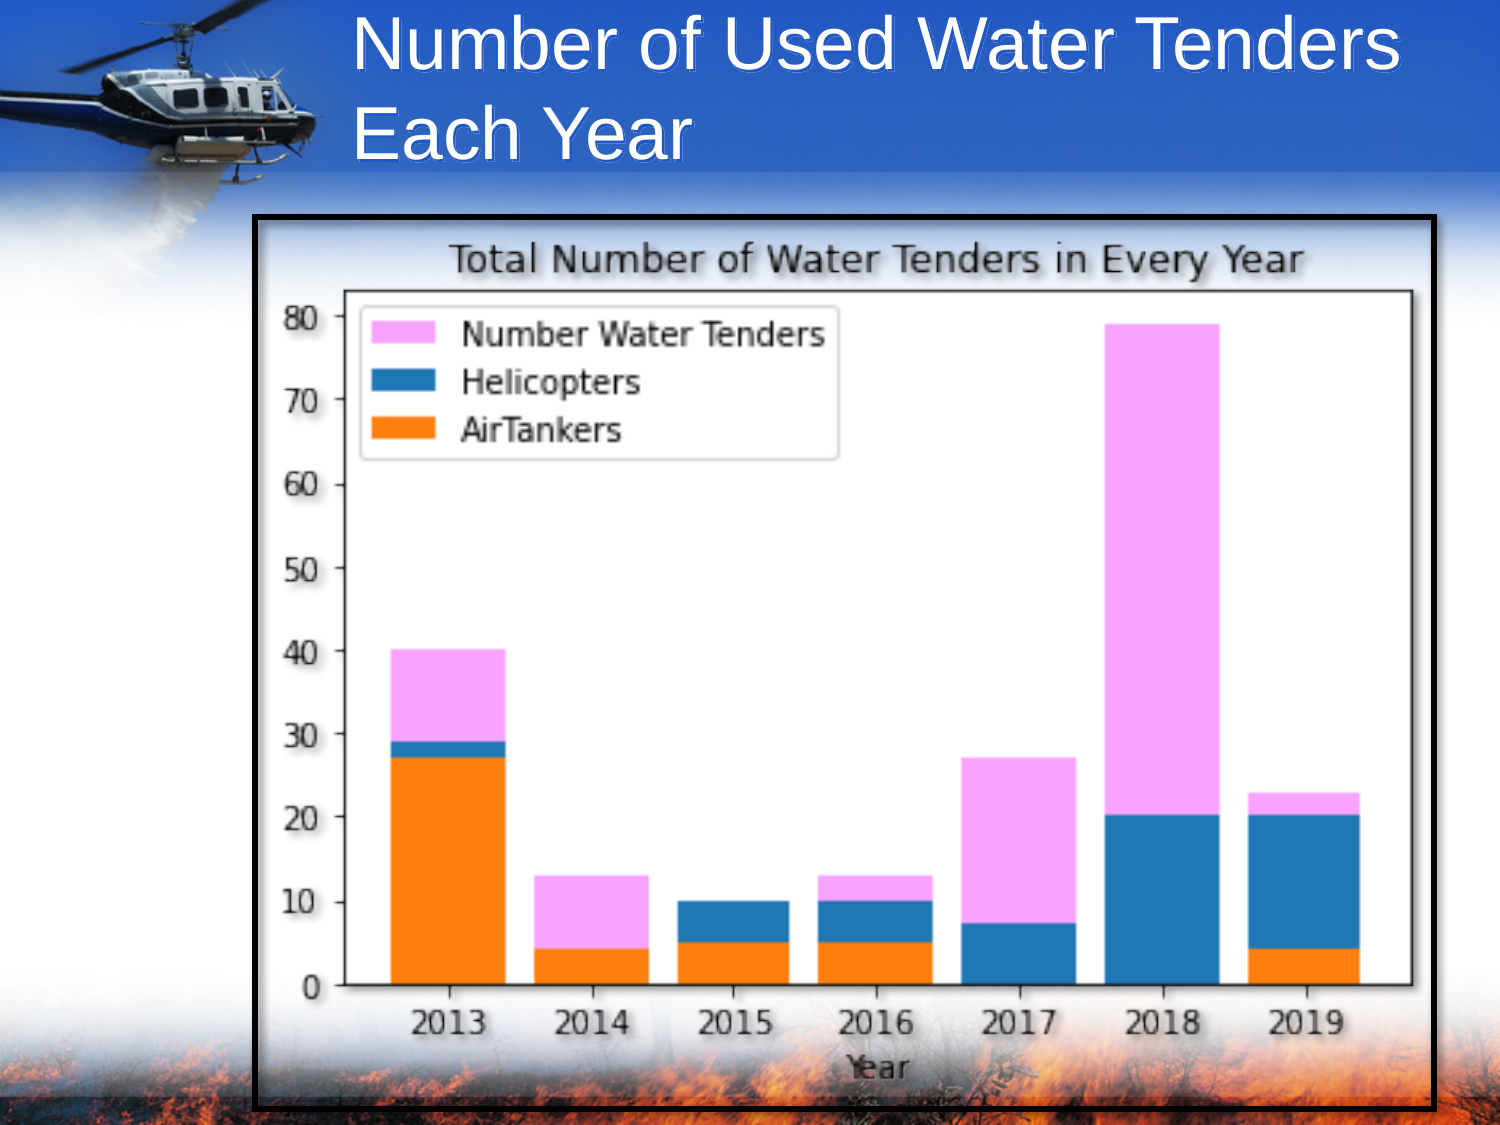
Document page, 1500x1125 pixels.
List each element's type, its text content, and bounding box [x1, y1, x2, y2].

picture [0, 0, 1500, 1125]
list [258, 220, 1431, 1107]
title Number of Used Water Tenders Each Year [336, 42, 1448, 127]
